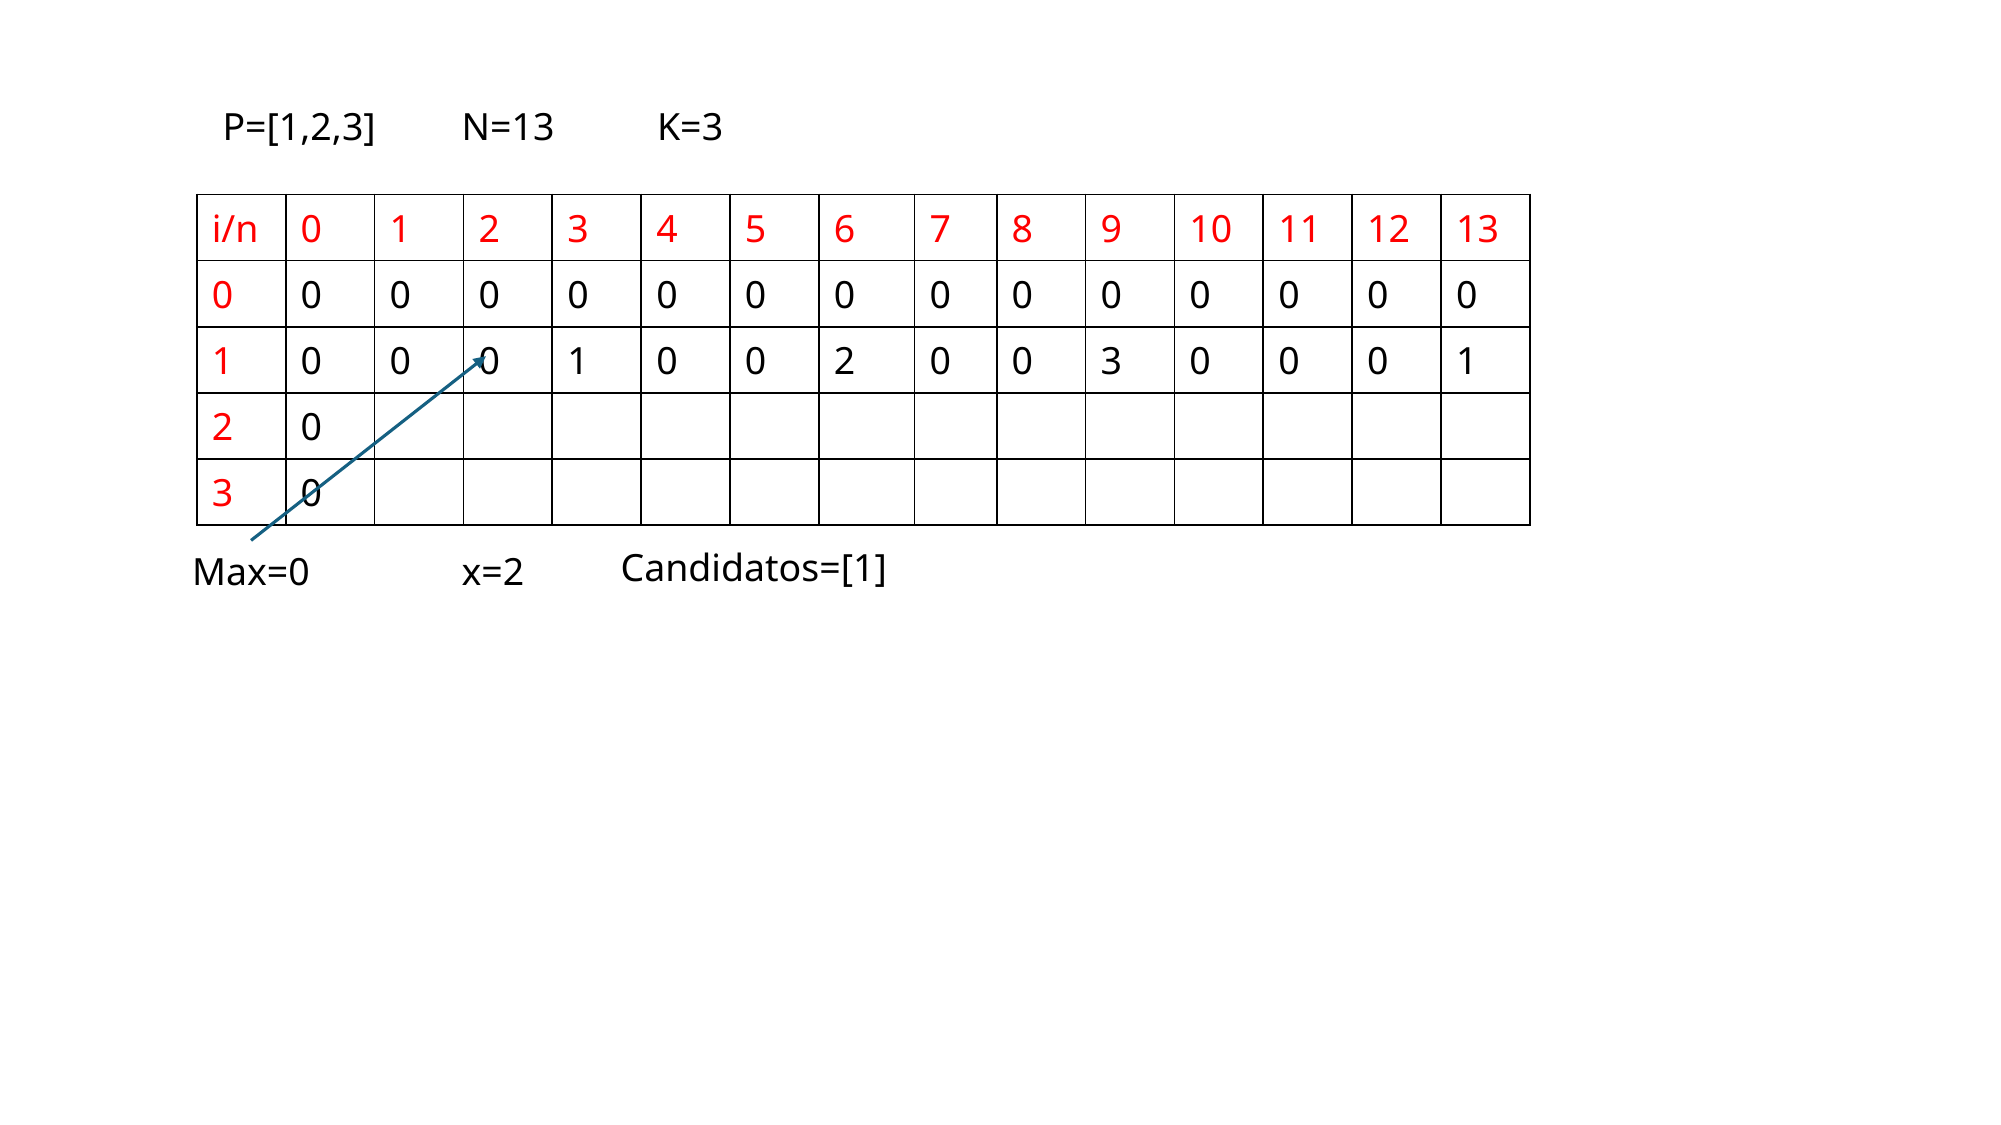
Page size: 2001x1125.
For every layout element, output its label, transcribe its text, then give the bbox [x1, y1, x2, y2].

table_header 0 [287, 195, 374, 260]
table_header i/n [198, 195, 285, 260]
table_header 5 [731, 195, 818, 260]
table_cell [998, 460, 1085, 524]
table_cell [820, 460, 914, 524]
table_cell 0 [642, 261, 729, 326]
table_cell [1086, 460, 1174, 524]
text_box P=[1,2,3] [207, 95, 391, 156]
table_cell [1264, 394, 1351, 458]
table_cell 3 [198, 460, 250, 524]
table_header 4 [642, 195, 729, 260]
table_cell [553, 460, 640, 524]
table_cell 0 [915, 328, 996, 392]
table_cell 0 [198, 261, 285, 326]
table_cell [1442, 394, 1529, 458]
table_cell 0 [731, 328, 818, 392]
table_cell 2 [820, 328, 914, 392]
table_header 12 [1353, 195, 1440, 260]
table_cell 0 [1353, 261, 1440, 326]
table_cell 0 [998, 261, 1085, 326]
table_cell 0 [1353, 328, 1440, 392]
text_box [250, 355, 487, 541]
table_cell [998, 394, 1085, 458]
table_cell 0 [915, 261, 996, 326]
table_cell 0 [287, 261, 374, 326]
table_header 6 [820, 195, 914, 260]
table_cell 0 [1264, 328, 1351, 392]
table_cell [731, 460, 818, 524]
table_cell 1 [198, 328, 285, 392]
table_header 13 [1442, 195, 1529, 260]
table_header 11 [1264, 195, 1351, 260]
text_box x=2 [446, 540, 540, 601]
table_cell 0 [375, 328, 463, 355]
table_header 10 [1175, 195, 1262, 260]
table_cell 0 [731, 261, 818, 326]
text_box K=3 [642, 95, 739, 156]
table_cell 0 [1086, 261, 1174, 326]
table_cell [642, 460, 729, 524]
table_cell [1353, 394, 1440, 458]
table_header 2 [464, 195, 551, 260]
table_cell [487, 460, 551, 524]
table_cell 3 [1086, 328, 1174, 392]
table_cell 0 [1264, 261, 1351, 326]
table_header 9 [1086, 195, 1174, 260]
table_cell [915, 394, 996, 458]
table_cell 0 [1175, 328, 1262, 392]
table_cell 0 [642, 328, 729, 392]
table_cell 0 [375, 261, 463, 326]
table_cell [820, 394, 914, 458]
table_cell [1175, 460, 1262, 524]
table_cell 1 [1442, 328, 1529, 392]
table_header 1 [375, 195, 463, 260]
table_cell 0 [553, 261, 640, 326]
table_cell [731, 394, 818, 458]
table_cell [1175, 394, 1262, 458]
table_cell 2 [198, 394, 250, 458]
table_cell [915, 460, 996, 524]
table_cell 0 [287, 328, 374, 355]
table_cell 0 [998, 328, 1085, 392]
table_cell 0 [464, 261, 551, 326]
table_cell 1 [553, 328, 640, 392]
table_cell [1353, 460, 1440, 524]
table_header 8 [998, 195, 1085, 260]
table_header 3 [553, 195, 640, 260]
text_box N=13 [446, 95, 570, 156]
table_cell [1442, 460, 1529, 524]
table_cell [553, 394, 640, 458]
table_cell [1264, 460, 1351, 524]
table_cell [642, 394, 729, 458]
table_cell 0 [820, 261, 914, 326]
text_box Candidatos=[1] [605, 536, 902, 597]
table_cell 0 [1442, 261, 1529, 326]
text_box Max=0 [177, 540, 325, 601]
table_cell [487, 394, 551, 458]
table_cell 0 [464, 328, 551, 392]
table_cell [1086, 394, 1174, 458]
table_header 7 [915, 195, 996, 260]
table_cell 0 [1175, 261, 1262, 326]
